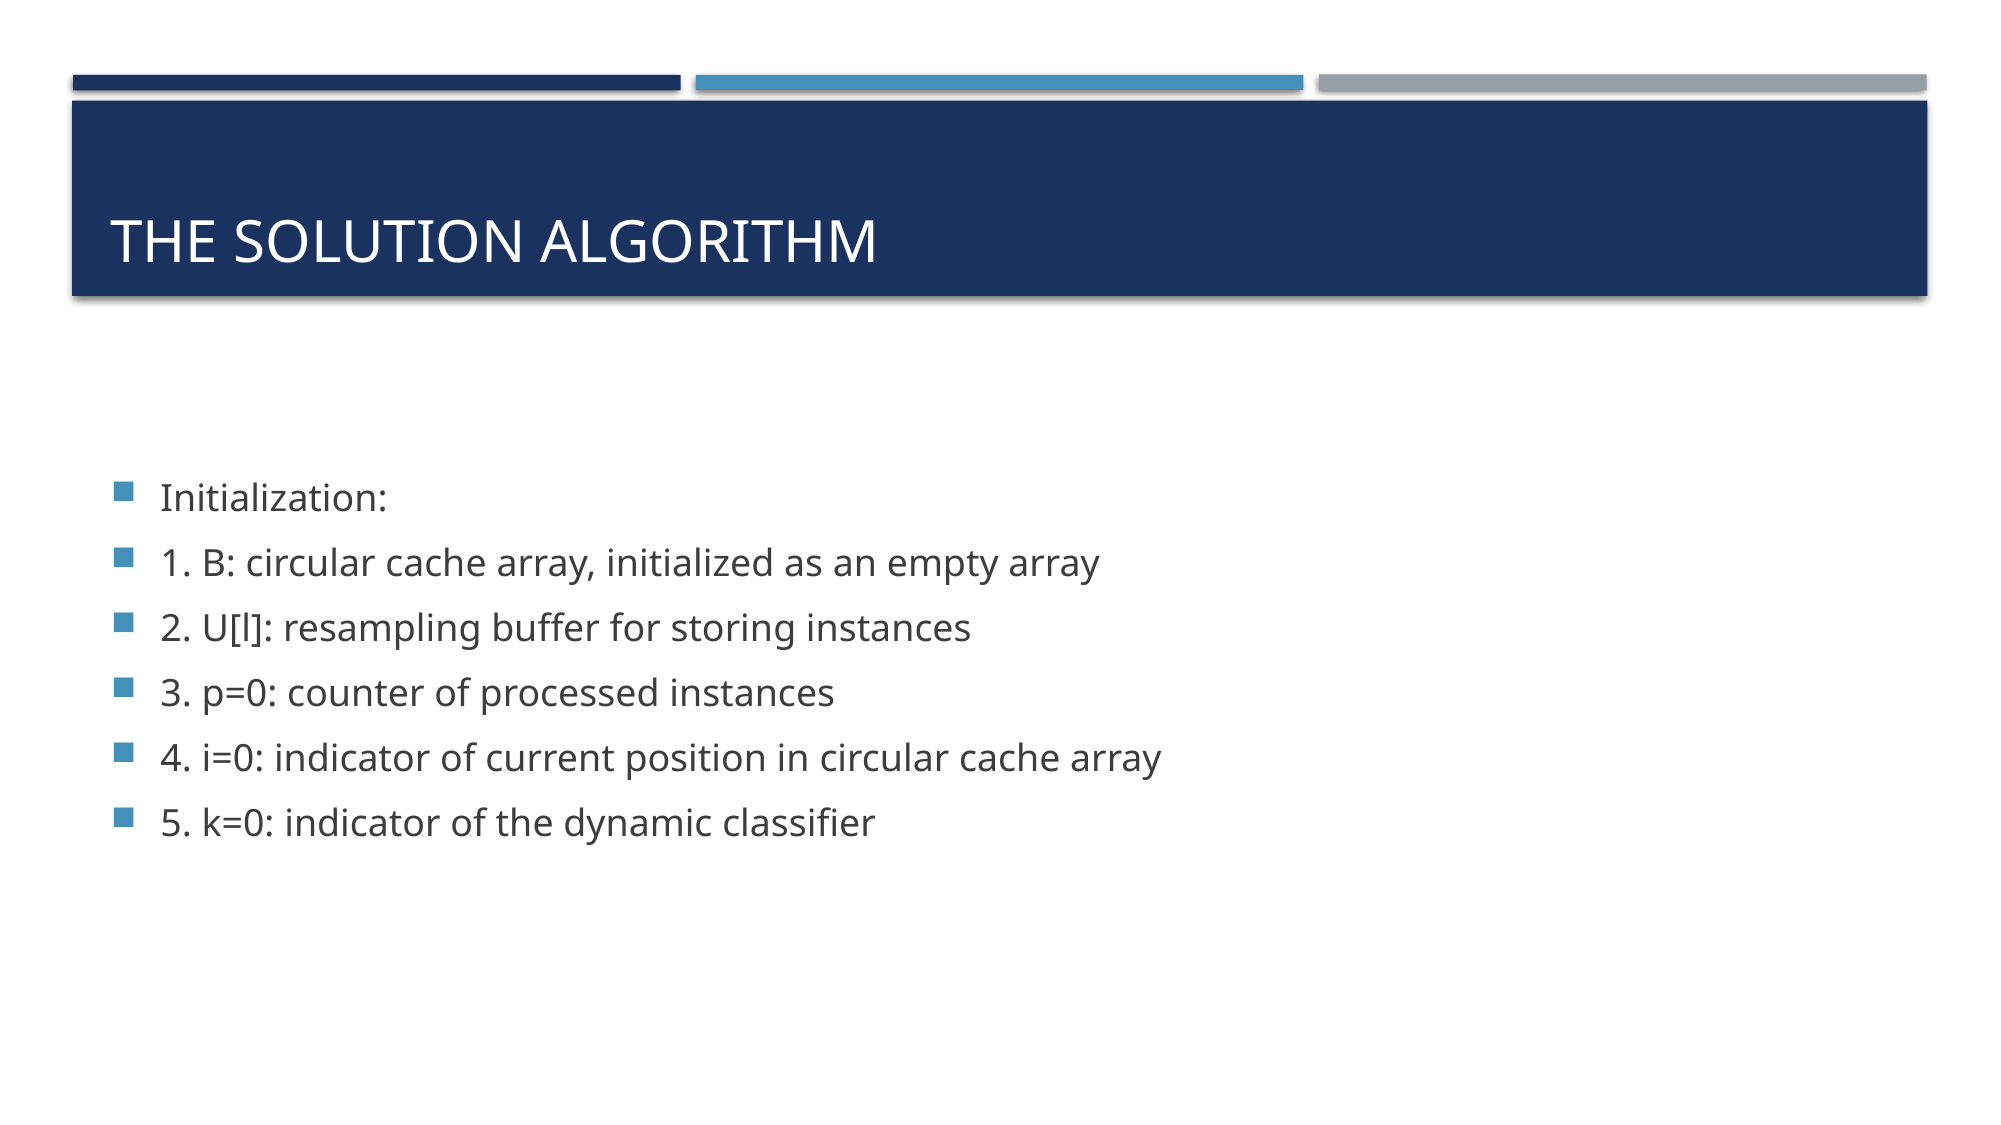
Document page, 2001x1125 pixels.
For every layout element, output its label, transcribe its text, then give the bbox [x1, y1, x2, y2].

list Initialization: 1. B: circular cache array, initialized as an empty array 2. U[l]: resampling buffer for storing instances 3. p=0: counter of processed instances 4. i=0: indicator of current position in circular cache array 5. k=0: indicator of the dynamic classifier [95, 357, 1905, 962]
title The solution algorithm [95, 115, 1905, 282]
